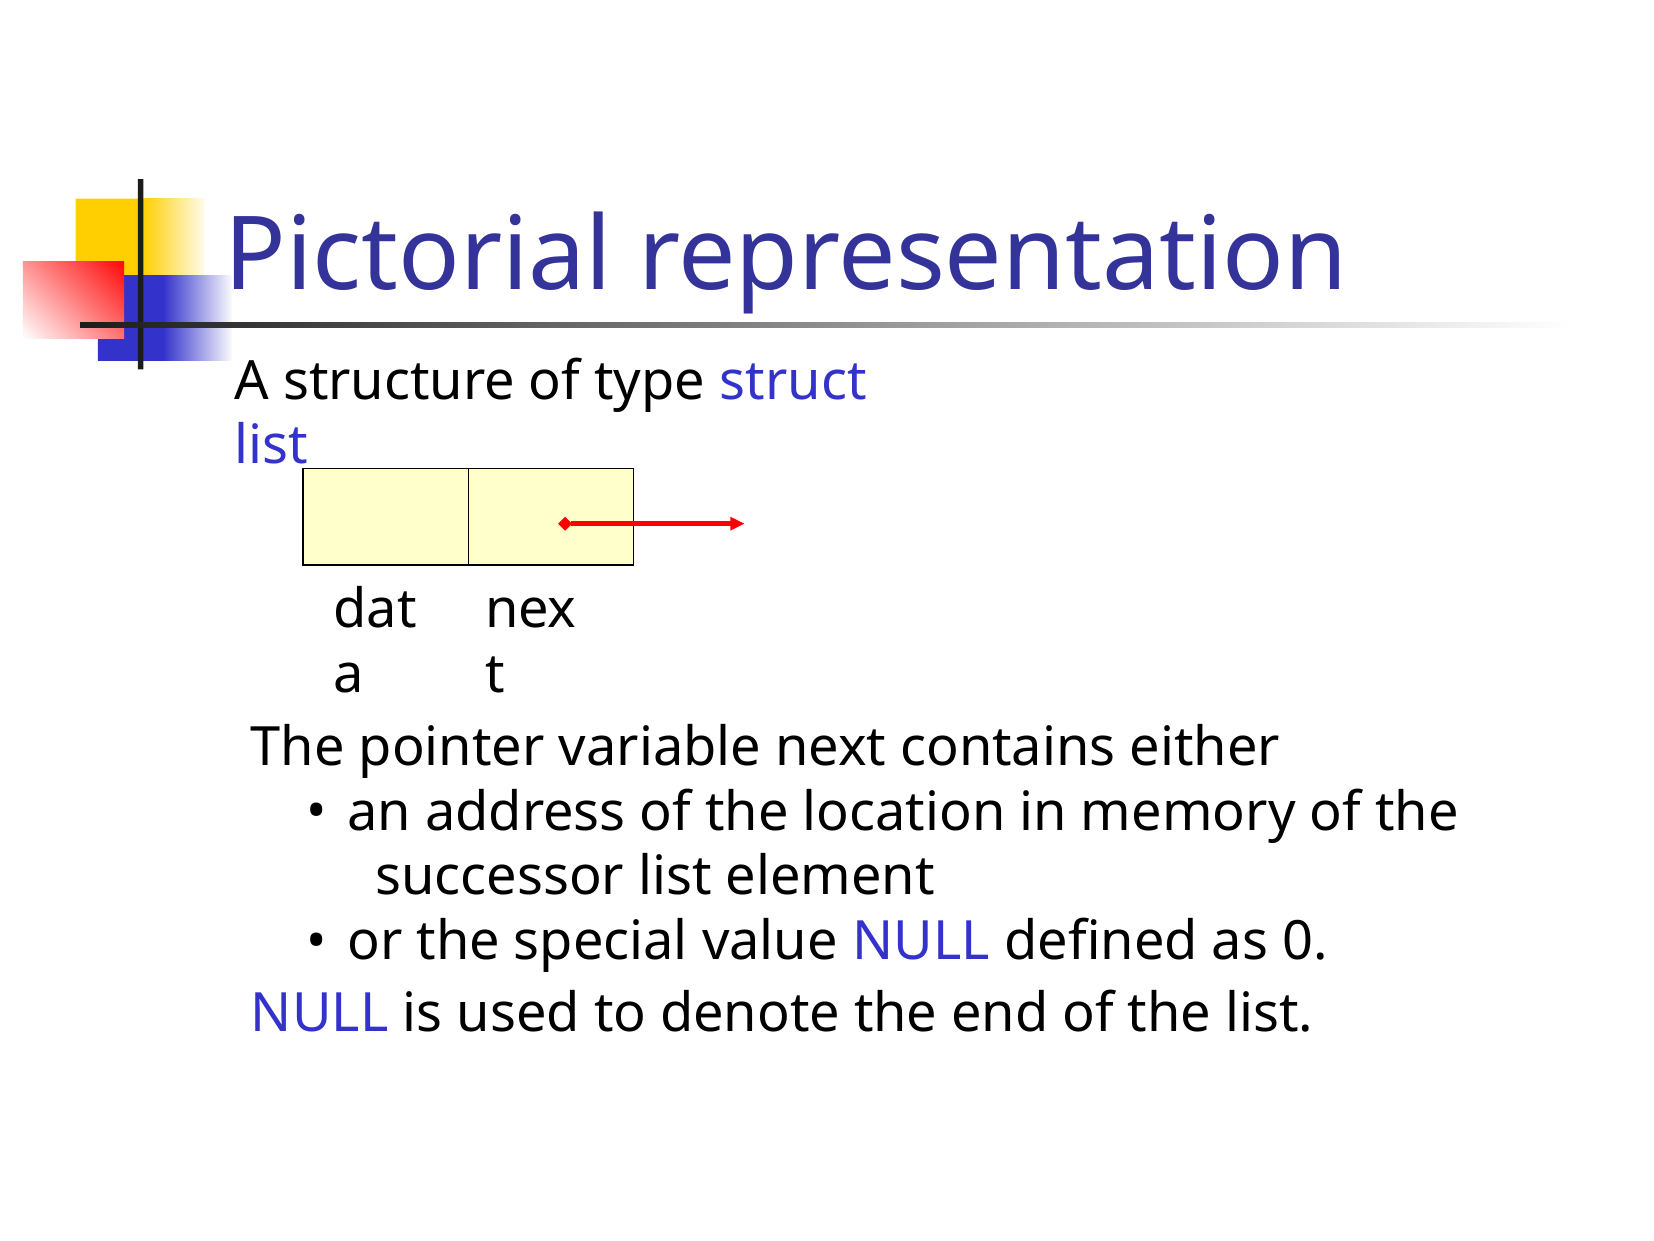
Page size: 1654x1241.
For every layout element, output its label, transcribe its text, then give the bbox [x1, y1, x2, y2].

text_box [303, 468, 468, 565]
text_box data [316, 564, 458, 702]
title Pictorial representation [208, 111, 1618, 319]
text_box The pointer variable next contains either an address of the location in memory of the successor list element or the special value NULL defined as 0. NULL is used to denote the end of the list. [234, 702, 1477, 1051]
text_box [468, 468, 634, 565]
text_box A structure of type struct list [217, 336, 946, 484]
text_box next [468, 564, 608, 702]
